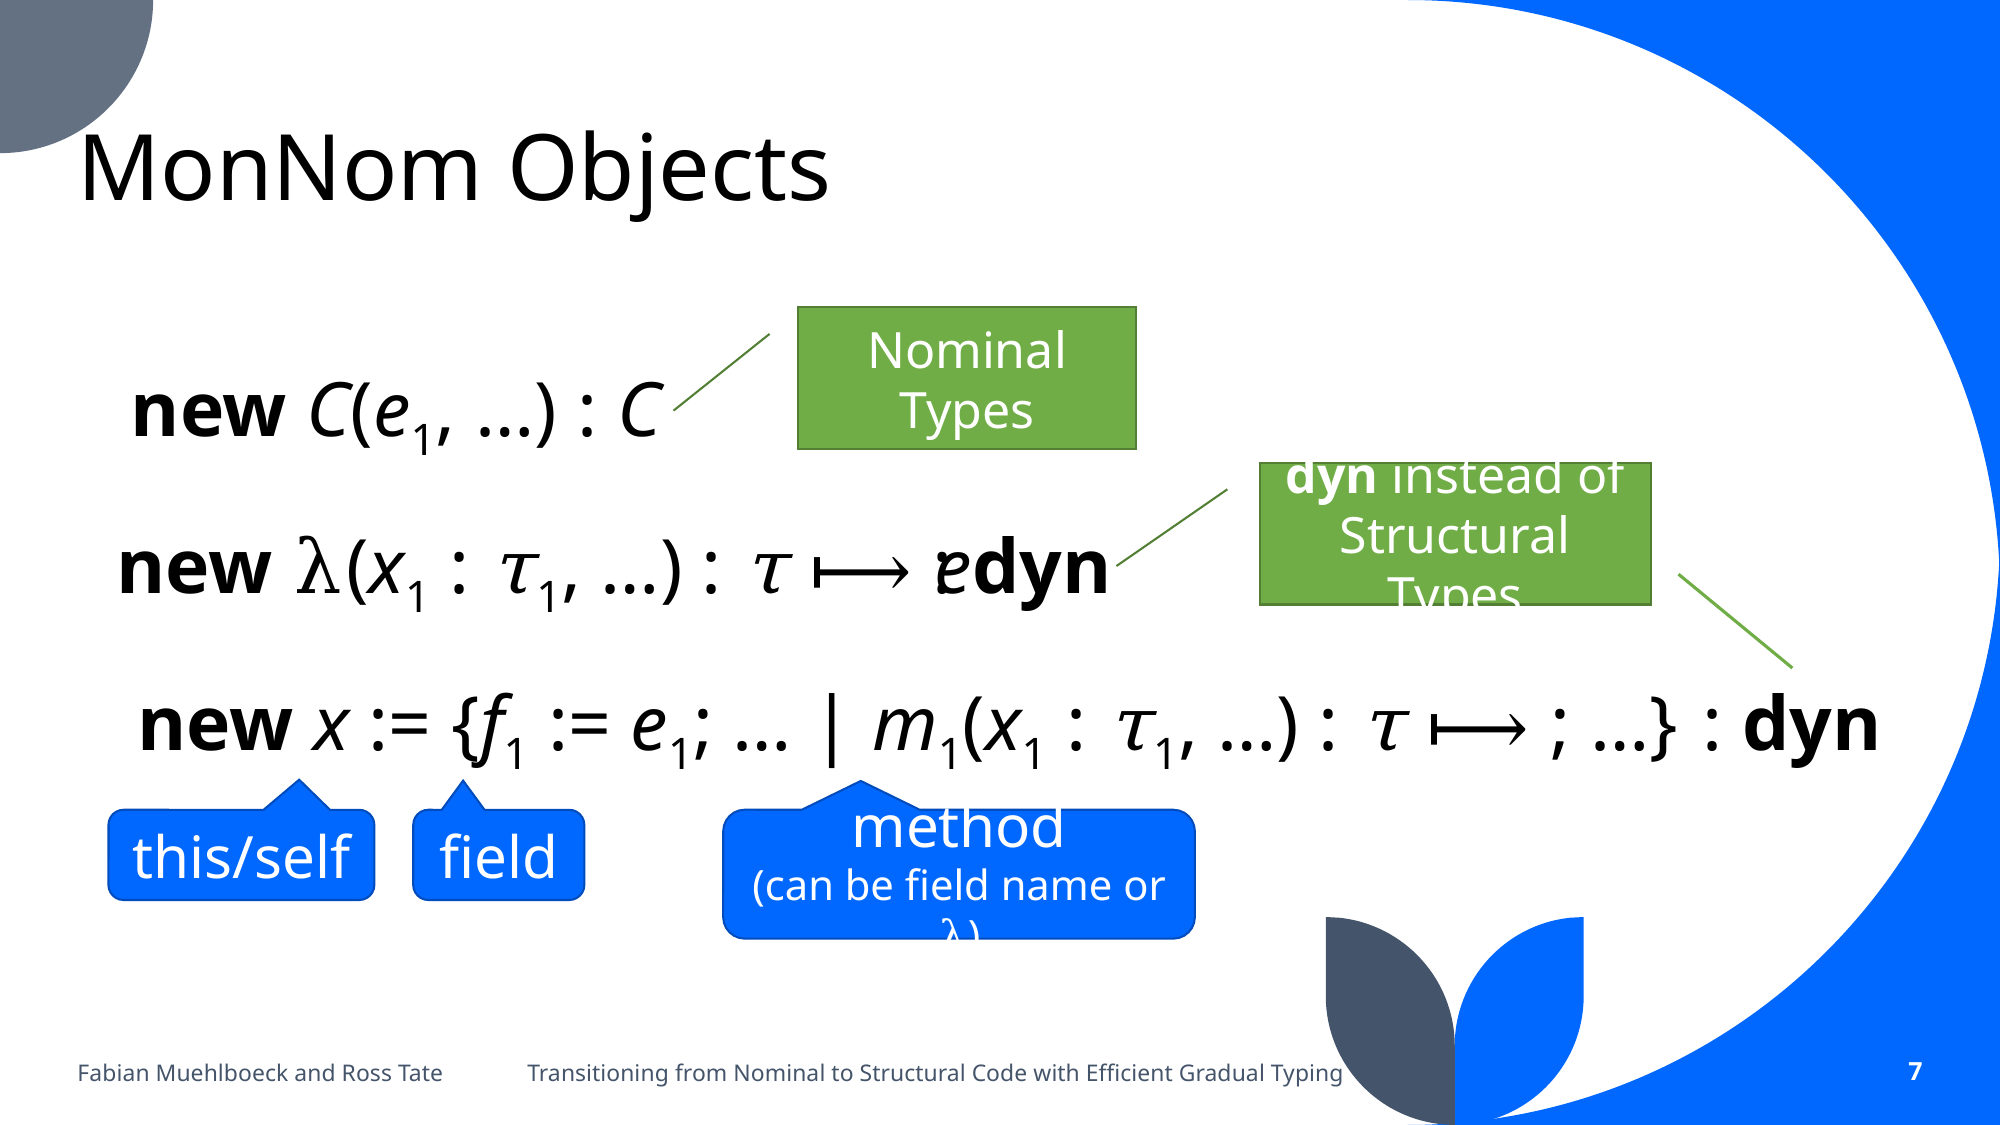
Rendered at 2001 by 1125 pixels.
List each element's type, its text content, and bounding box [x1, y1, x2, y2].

text_box Nominal Types [797, 306, 1137, 450]
text_box dyn instead of Structural Types [1259, 462, 1652, 606]
slide_number Fabian Muehlboeck and Ross Tate [62, 1042, 499, 1103]
text_box : dyn [1688, 667, 1897, 773]
text_box this/self [107, 778, 376, 902]
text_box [1678, 574, 1793, 668]
text_box dyn instead of Structural Types [1115, 488, 1228, 567]
text_box new C(e1, …) [116, 353, 572, 471]
text_box : C [563, 353, 677, 459]
text_box field [412, 778, 586, 902]
footer Transitioning from Nominal to Structural Code with Efficient Gradual Typing [499, 1042, 1373, 1103]
text_box new λ(x1 : τ1, …) : τ ⟼ e [101, 510, 987, 628]
slide_number 7 [1487, 1042, 1938, 1103]
text_box Nominal Types [672, 333, 771, 412]
title MonNom Objects [62, 62, 1938, 280]
text_box method (can be field name or λ) [722, 779, 1196, 940]
text_box : dyn [917, 510, 1127, 616]
